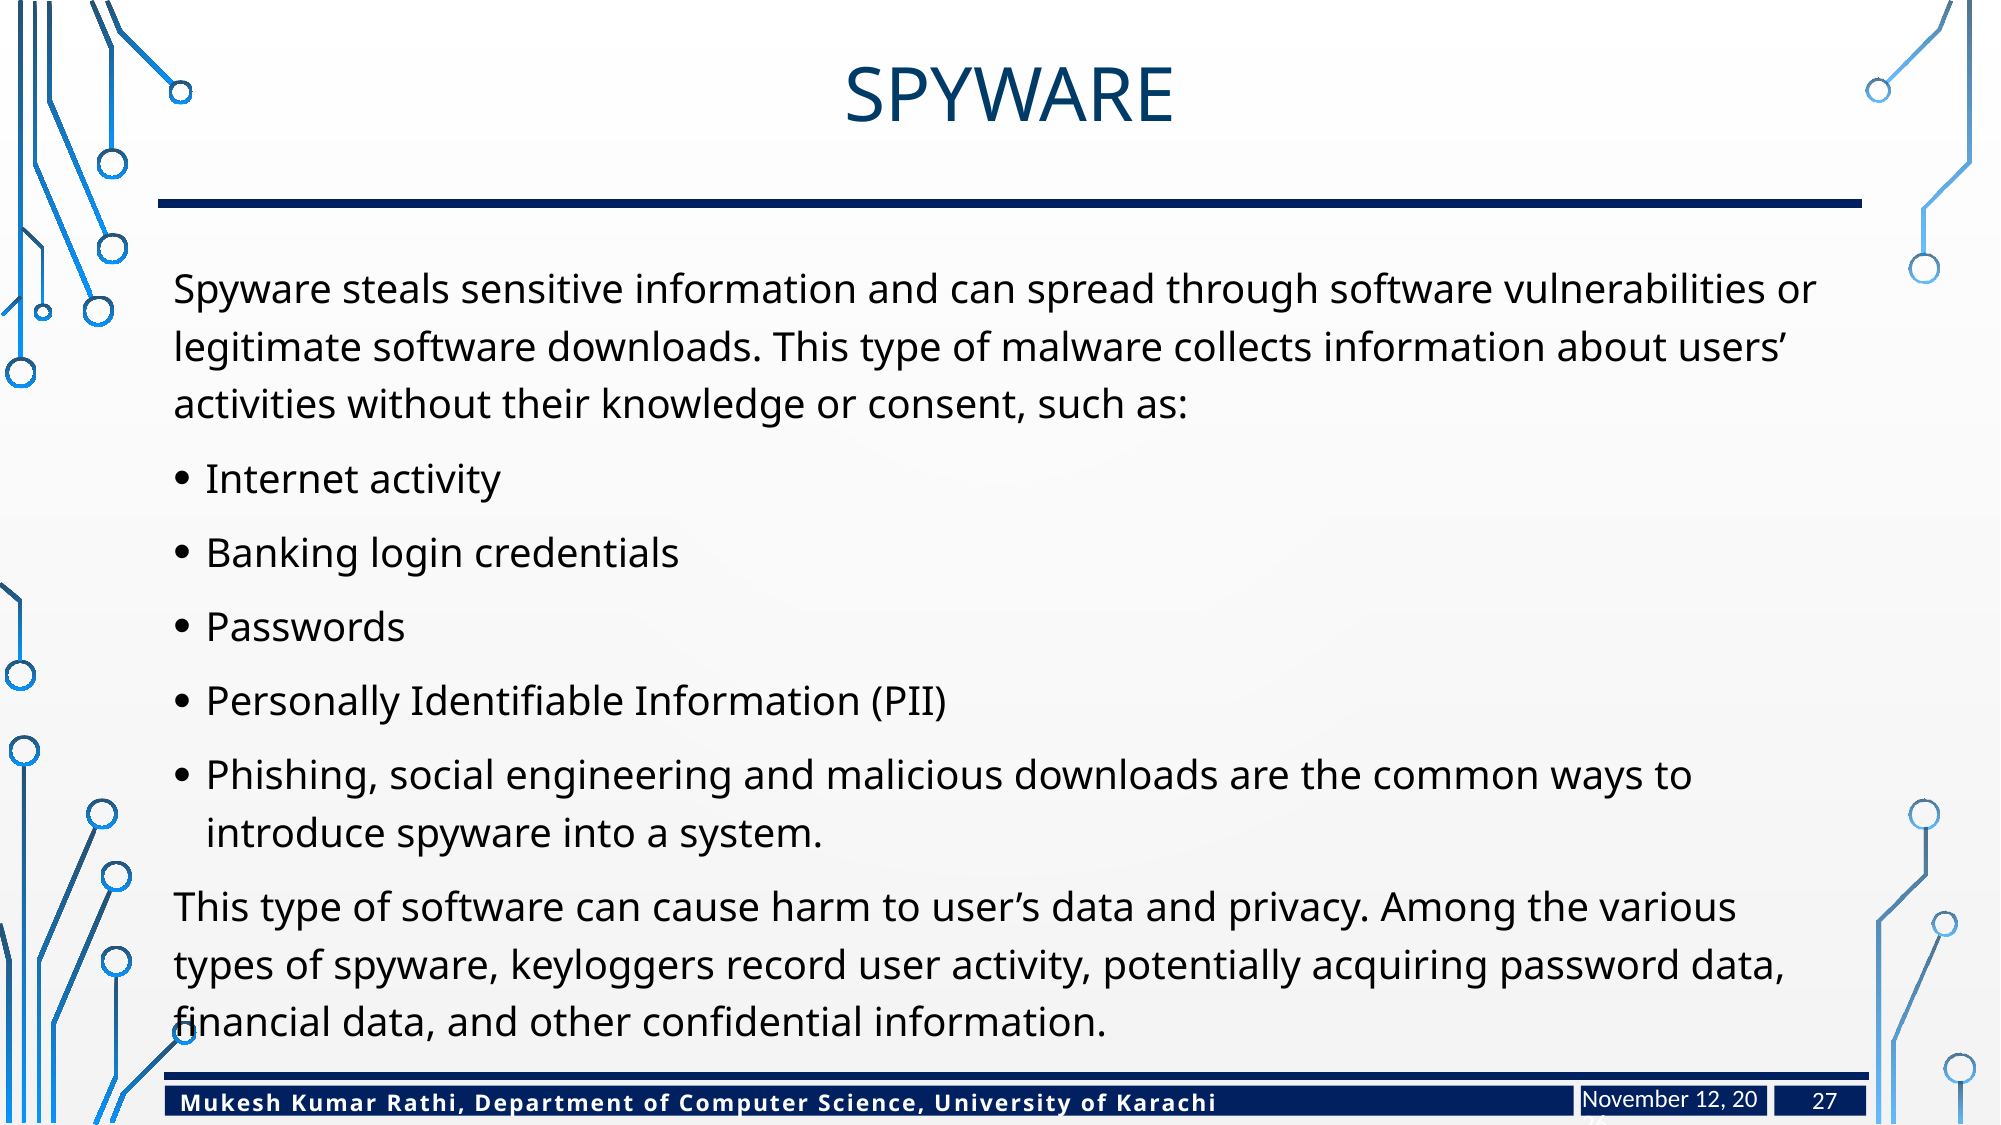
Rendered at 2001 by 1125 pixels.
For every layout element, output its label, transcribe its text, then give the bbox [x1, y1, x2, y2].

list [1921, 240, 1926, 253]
title Spyware [158, 11, 1863, 184]
slide_number 27 [1778, 1083, 1871, 1115]
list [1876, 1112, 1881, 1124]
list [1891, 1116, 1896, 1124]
list Spyware steals sensitive information and can spread through software vulnerabilities or legitimate software downloads. This type of malware collects information about users’ activities without their knowledge or consent, such as: Internet activity Banking login credentials Passwords Personally Identifiable Information (PII) Phishing, social engineering and malicious downloads are the common ways to introduce spyware into a system. This type of software can cause harm to user’s data and privacy. Among the various types of spyware, keyloggers record user activity, potentially acquiring password data, financial data, and other confidential information. [158, 246, 1863, 1058]
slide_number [1582, 1080, 1764, 1115]
